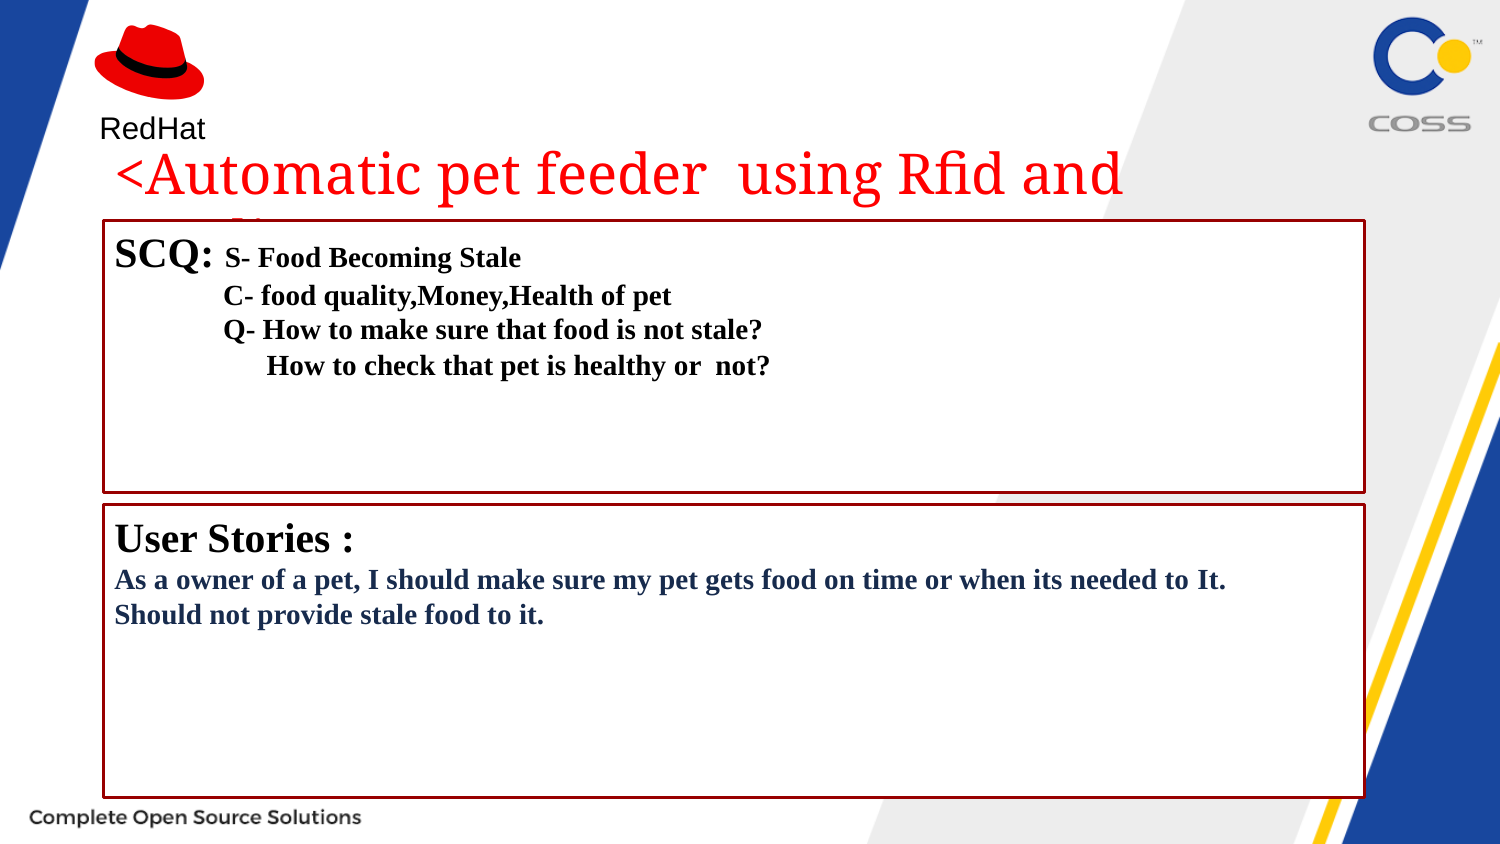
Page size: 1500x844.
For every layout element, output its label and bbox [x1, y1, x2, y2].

picture [0, 0, 1500, 844]
list [87, 23, 208, 103]
